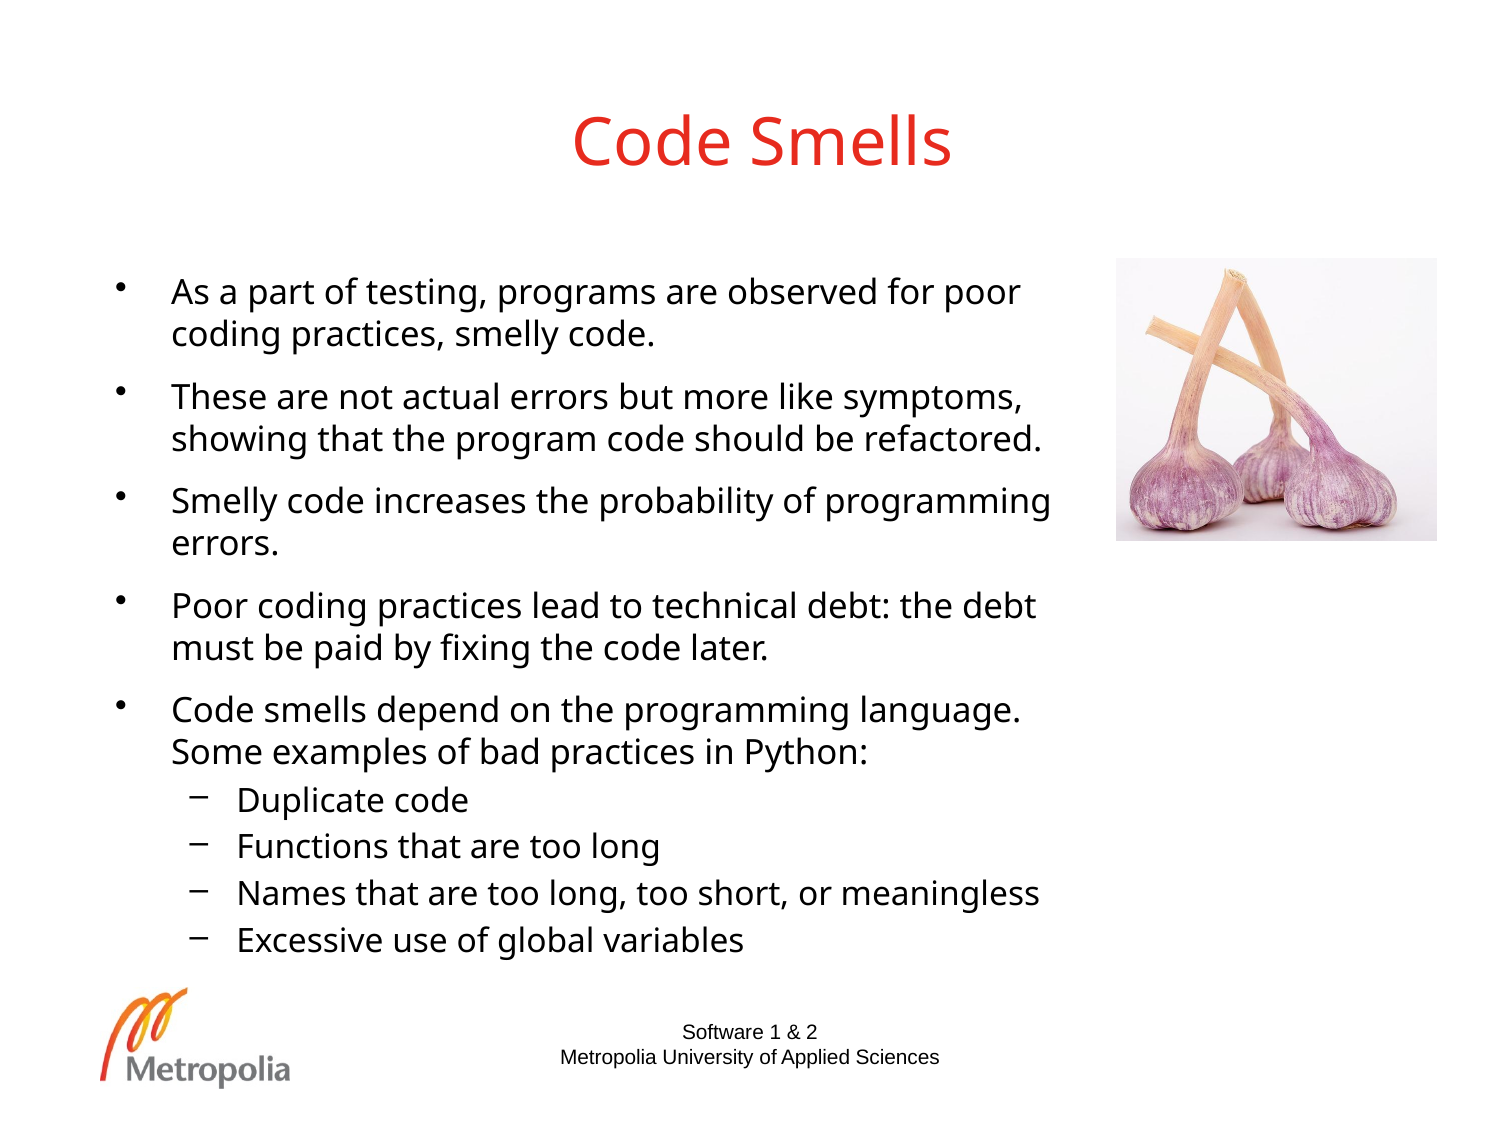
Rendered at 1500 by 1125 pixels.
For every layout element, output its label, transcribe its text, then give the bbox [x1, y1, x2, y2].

text_box Software 1 & 2 Metropolia University of Applied Sciences [454, 1011, 1046, 1103]
title Code Smells [100, 45, 1425, 233]
picture [100, 987, 290, 1089]
picture [1115, 258, 1437, 541]
list As a part of testing, programs are observed for poor coding practices, smelly code. These are not actual errors but more like symptoms, showing that the program code should be refactored. Smelly code increases the probability of programming errors. Poor coding practices lead to technical debt: the debt must be paid by fixing the code later. Code smells depend on the programming language. Some examples of bad practices in Python: Duplicate code Functions that are too long Names that are too long, too short, or meaningless Excessive use of global variables [100, 262, 1093, 977]
